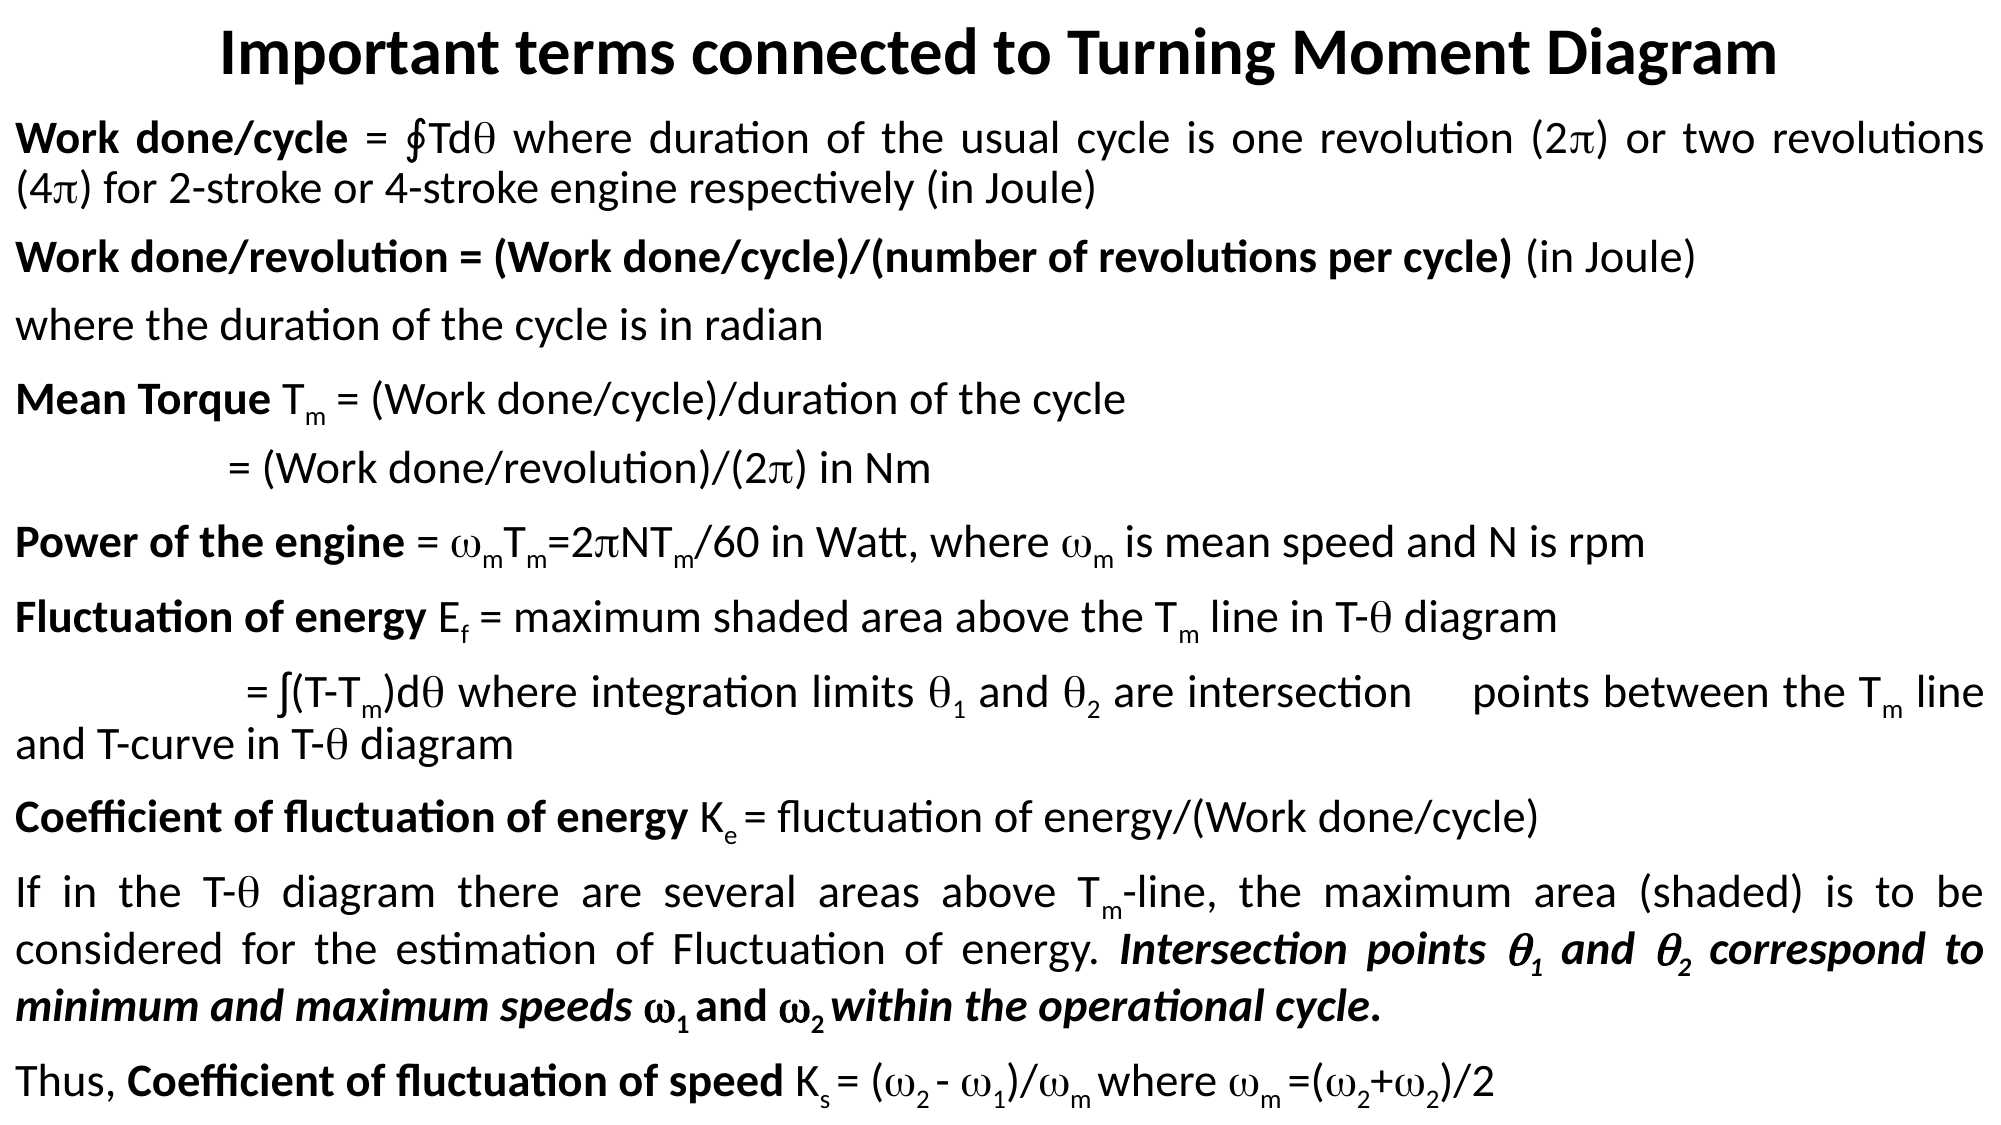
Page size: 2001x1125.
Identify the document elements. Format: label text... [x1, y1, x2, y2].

title Important terms connected to Turning Moment Diagram [137, 0, 1863, 105]
list Work done/cycle = ∮Td where duration of the usual cycle is one revolution (2) or two revolutions (4) for 2-stroke or 4-stroke engine respectively (in Joule) Work done/revolution = (Work done/cycle)/(number of revolutions per cycle) (in Joule) where the duration of the cycle is in radian Mean Torque Tm = (Work done/cycle)/duration of the cycle = (Work done/revolution)/(2) in Nm Power of the engine = mTm=2NTm/60 in Watt, where m is mean speed and N is rpm Fluctuation of energy Ef = maximum shaded area above the Tm line in T- diagram = ʃ(T-Tm)d where integration limits 1 and 2 are intersection points between the Tm line and T-curve in T- diagram Coefficient of fluctuation of energy Ke = fluctuation of energy/(Work done/cycle) If in the T- diagram there are several areas above Tm-line, the maximum area (shaded) is to be considered for the estimation of Fluctuation of energy. Intersection points 1 and 2 correspond to minimum and maximum speeds 1 and 2 within the operational cycle. Thus, Coefficient of fluctuation of speed Ks = (2 - 1)/m where m =(2+2)/2 [0, 105, 2000, 1125]
